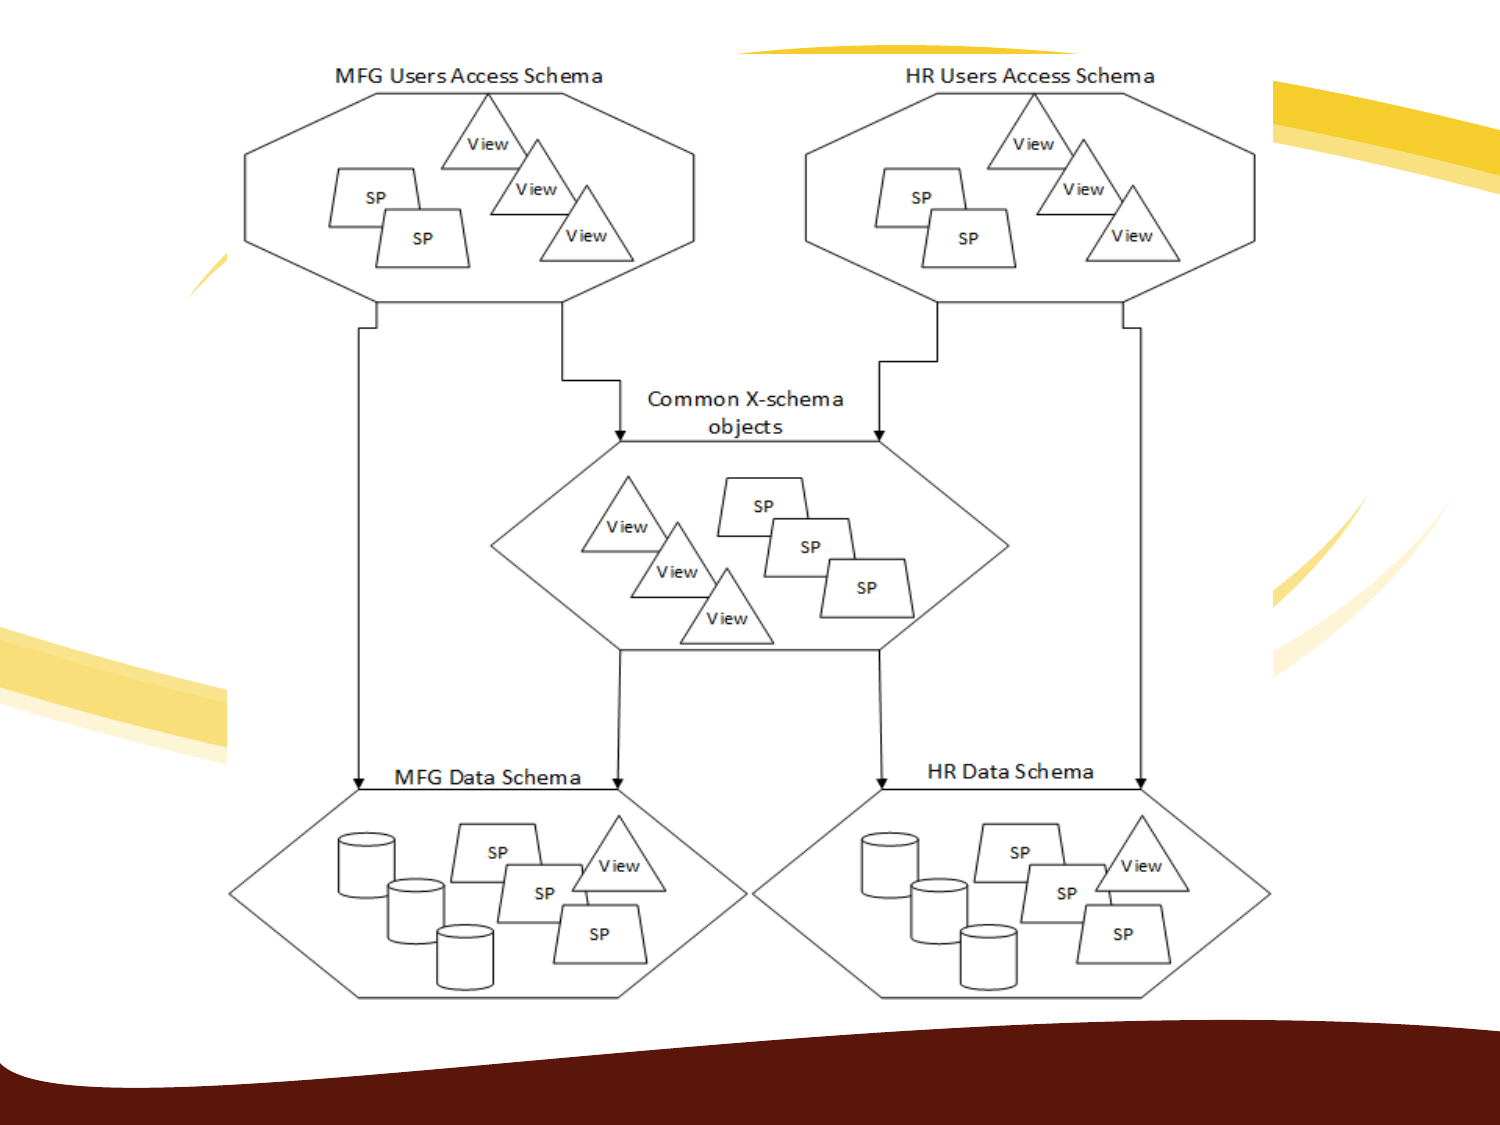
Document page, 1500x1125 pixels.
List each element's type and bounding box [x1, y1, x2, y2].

picture [227, 54, 1273, 1001]
